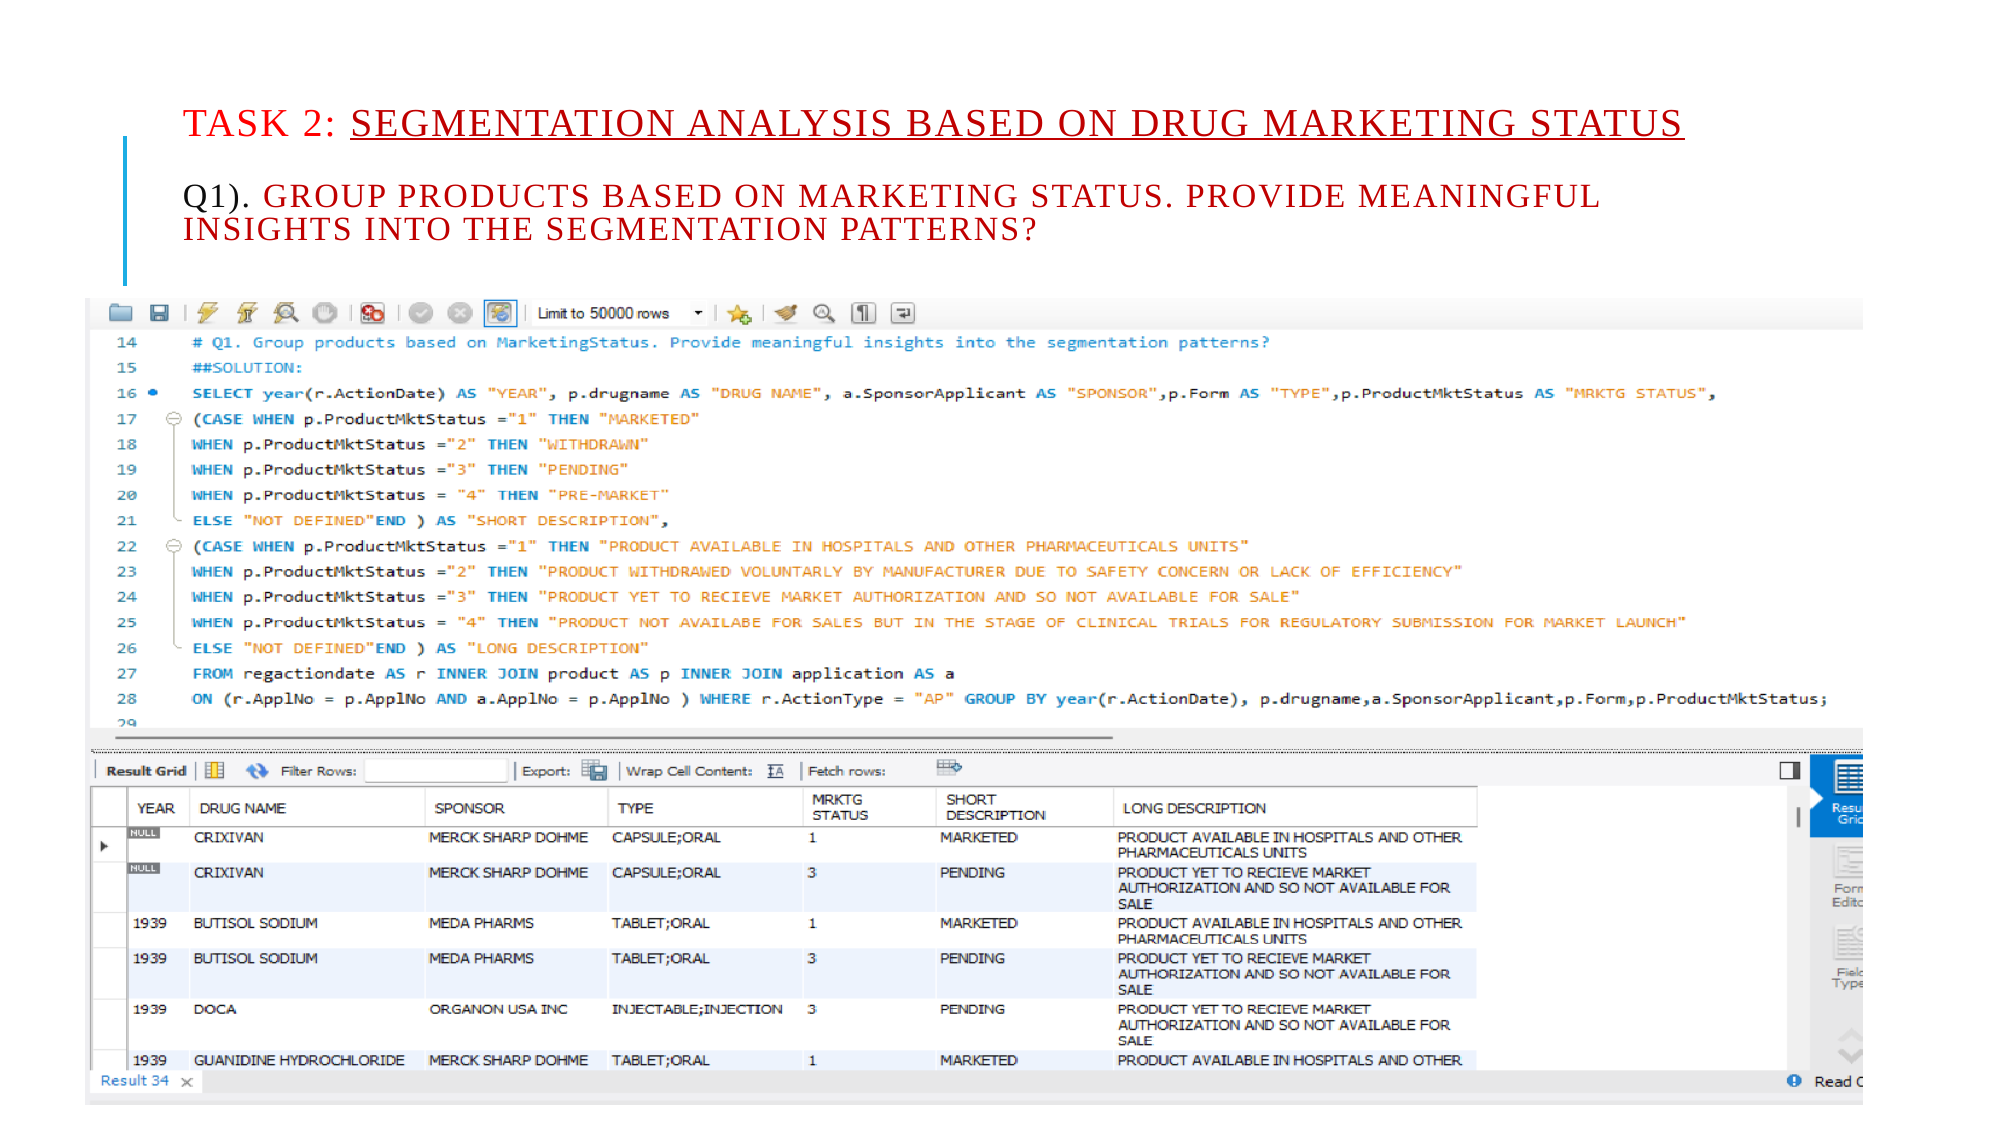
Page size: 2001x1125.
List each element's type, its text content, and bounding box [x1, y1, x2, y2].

title Task 2: Segmentation Analysis Based on Drug Marketing Status Q1). Group products based on Marketing Status. Provide meaningful insights into the segmentation patterns? [168, 96, 1763, 293]
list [85, 298, 1863, 1105]
